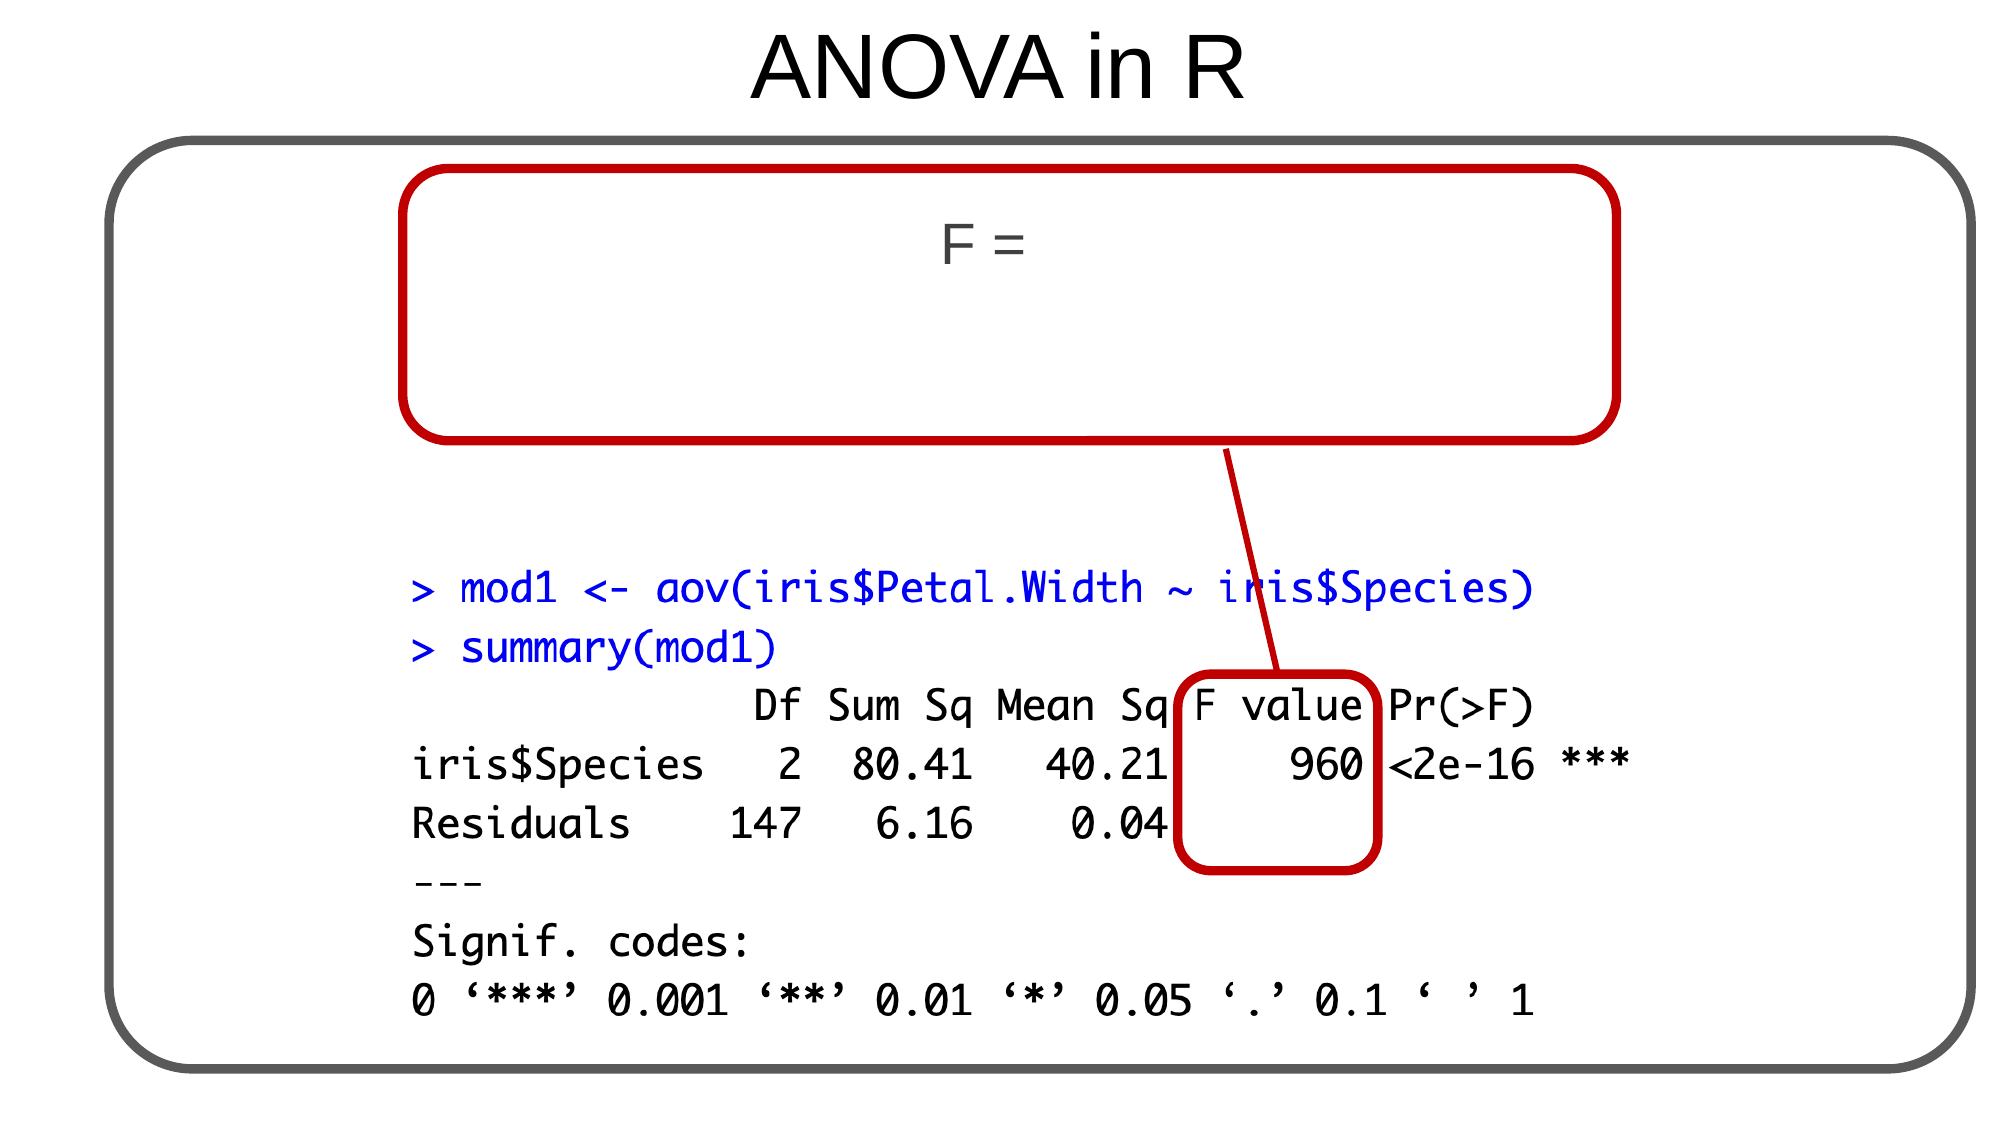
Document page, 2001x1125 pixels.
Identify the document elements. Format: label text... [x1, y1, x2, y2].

text_box ANOVA in R [0, 0, 2000, 125]
text_box [107, 139, 1973, 1070]
text_box [401, 167, 1618, 442]
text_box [1225, 448, 1278, 675]
picture [401, 562, 1720, 1044]
